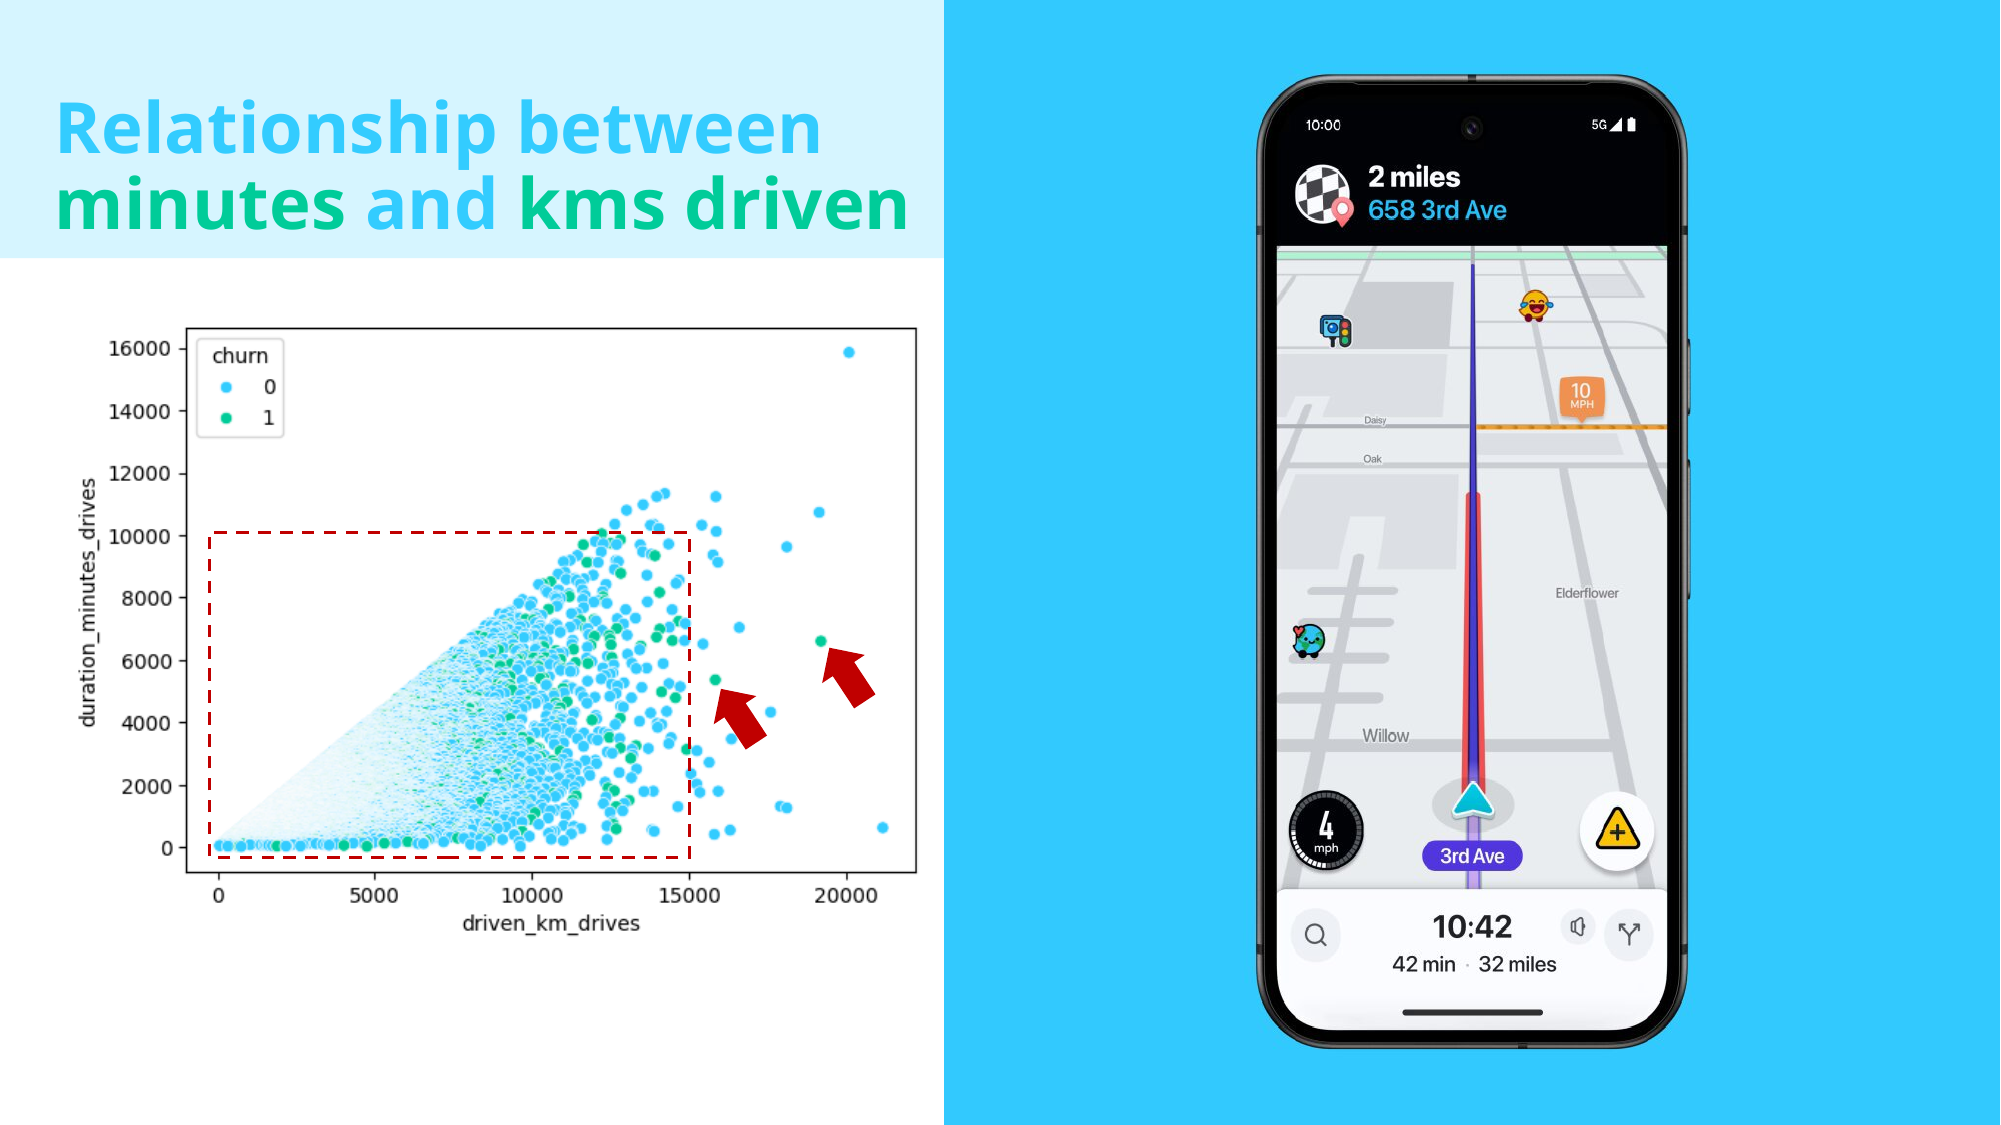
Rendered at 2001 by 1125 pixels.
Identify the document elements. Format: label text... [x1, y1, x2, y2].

text_box [0, 0, 943, 260]
title Relationship between minutes and kms driven [40, 59, 943, 278]
picture [943, 0, 2000, 1125]
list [63, 327, 943, 951]
